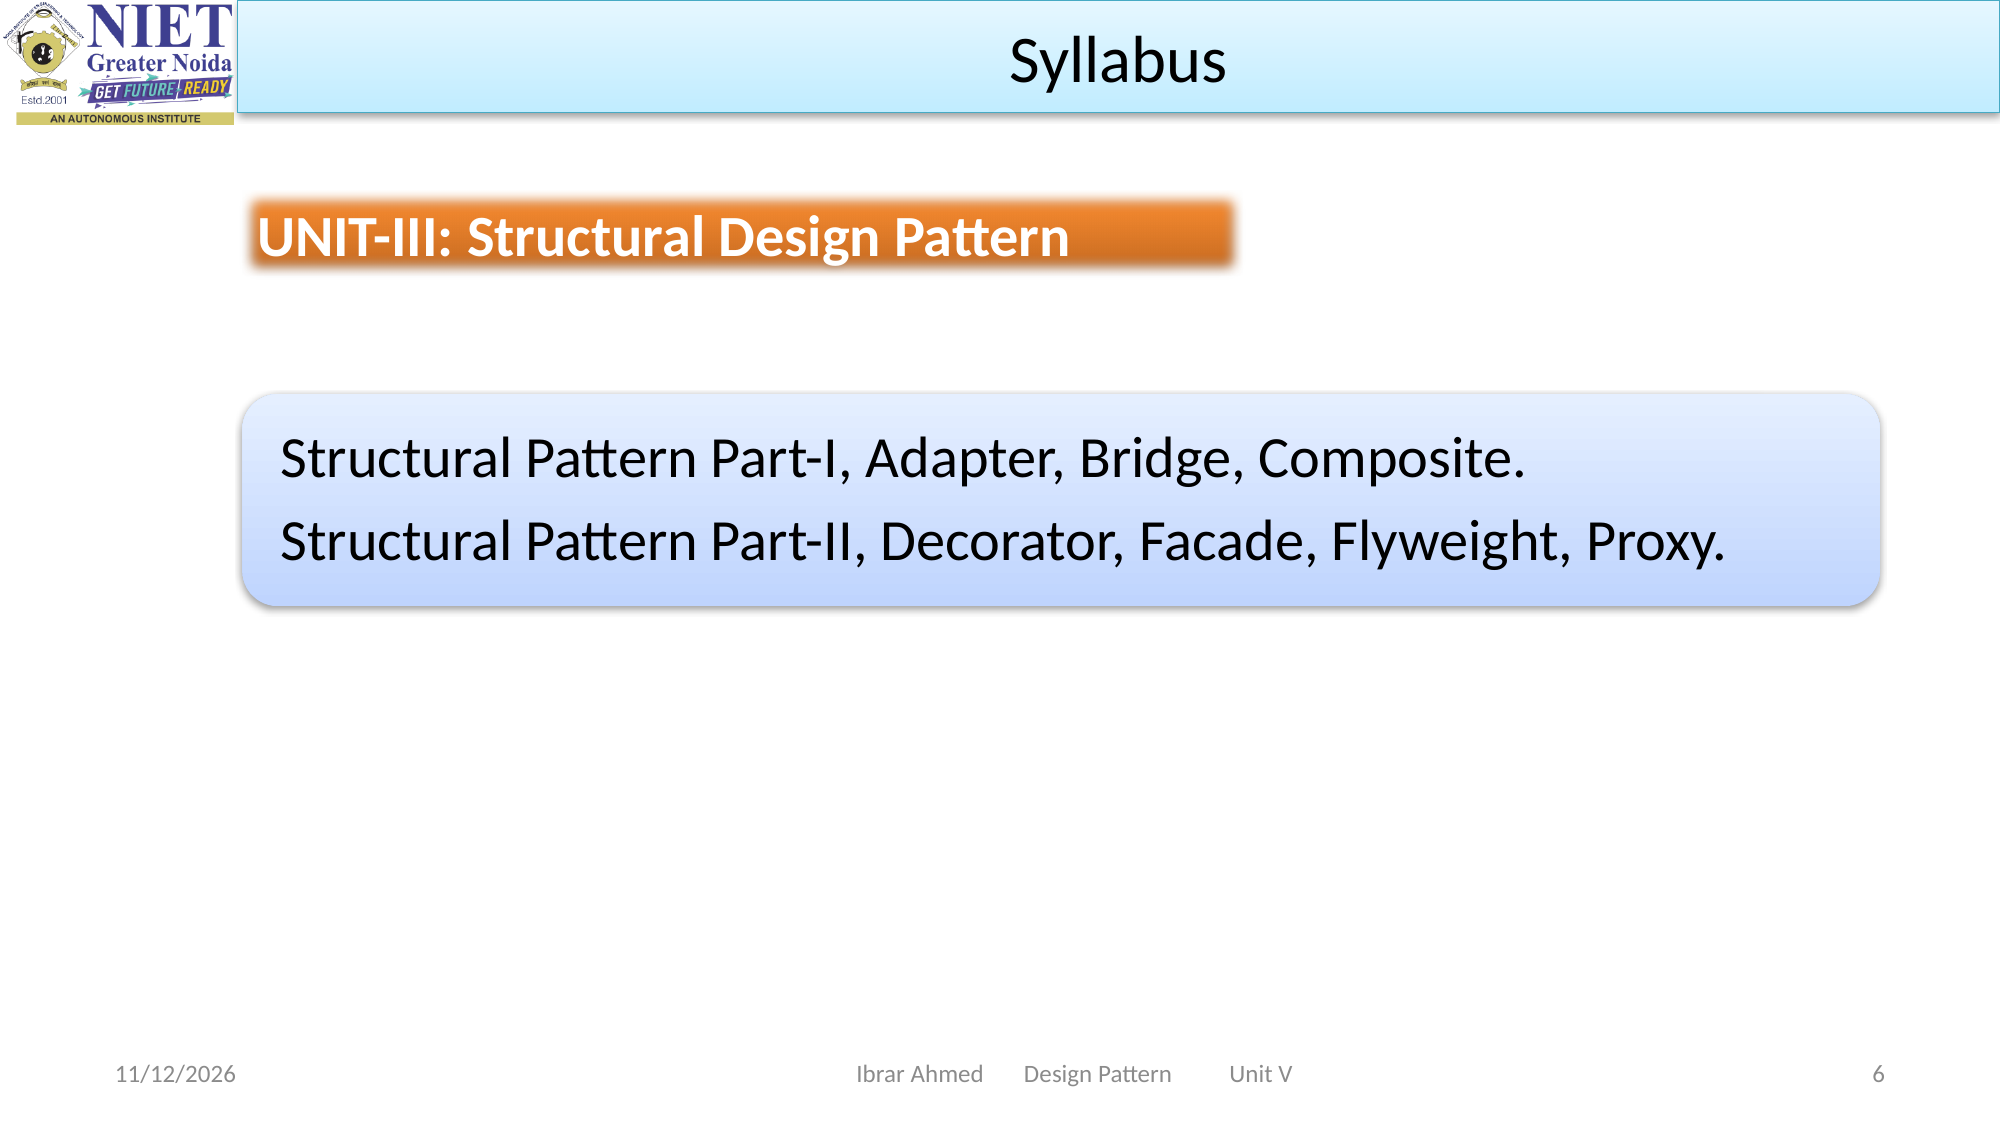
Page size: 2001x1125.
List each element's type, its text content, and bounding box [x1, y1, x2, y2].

footer Ibrar Ahmed Design Pattern Unit V [662, 1042, 1488, 1103]
picture [3, 2, 234, 125]
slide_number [99, 1042, 567, 1103]
slide_number 6 [1488, 1042, 1900, 1103]
text_box UNIT-III: Structural Design Pattern [263, 212, 1224, 257]
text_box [242, 313, 1881, 635]
text_box Syllabus [237, 0, 2000, 113]
